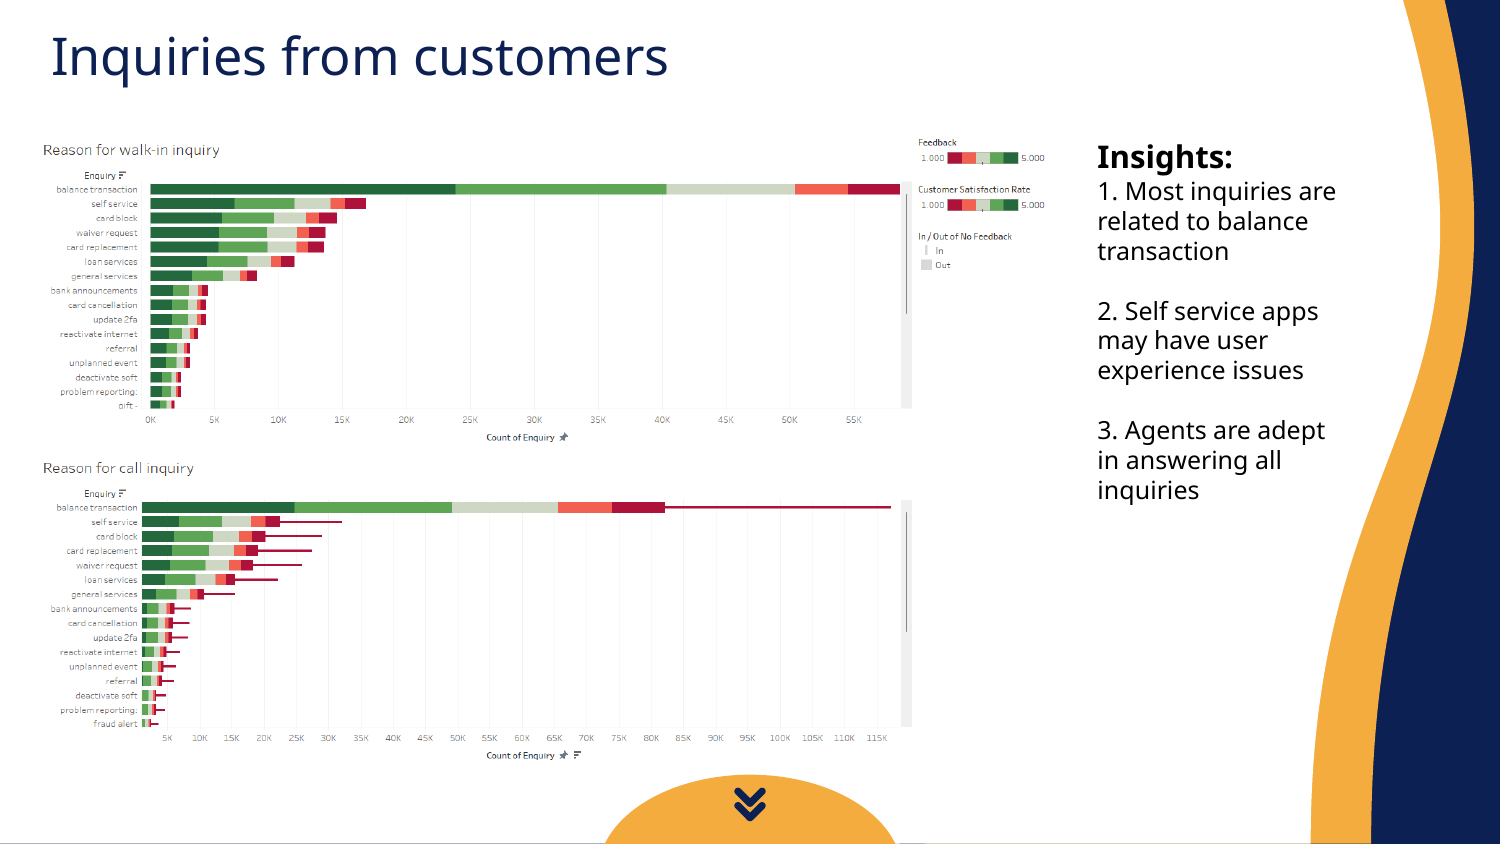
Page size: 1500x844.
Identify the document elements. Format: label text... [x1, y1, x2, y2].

text_box Inquiries from customers [36, 14, 1300, 95]
picture [35, 131, 1051, 764]
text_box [732, 788, 767, 821]
text_box Insights: 1. Most inquiries are related to balance transaction 2. Self service apps may have user experience issues 3. Agents are adept in answering all inquiries [1082, 132, 1366, 511]
text_box [604, 774, 896, 844]
